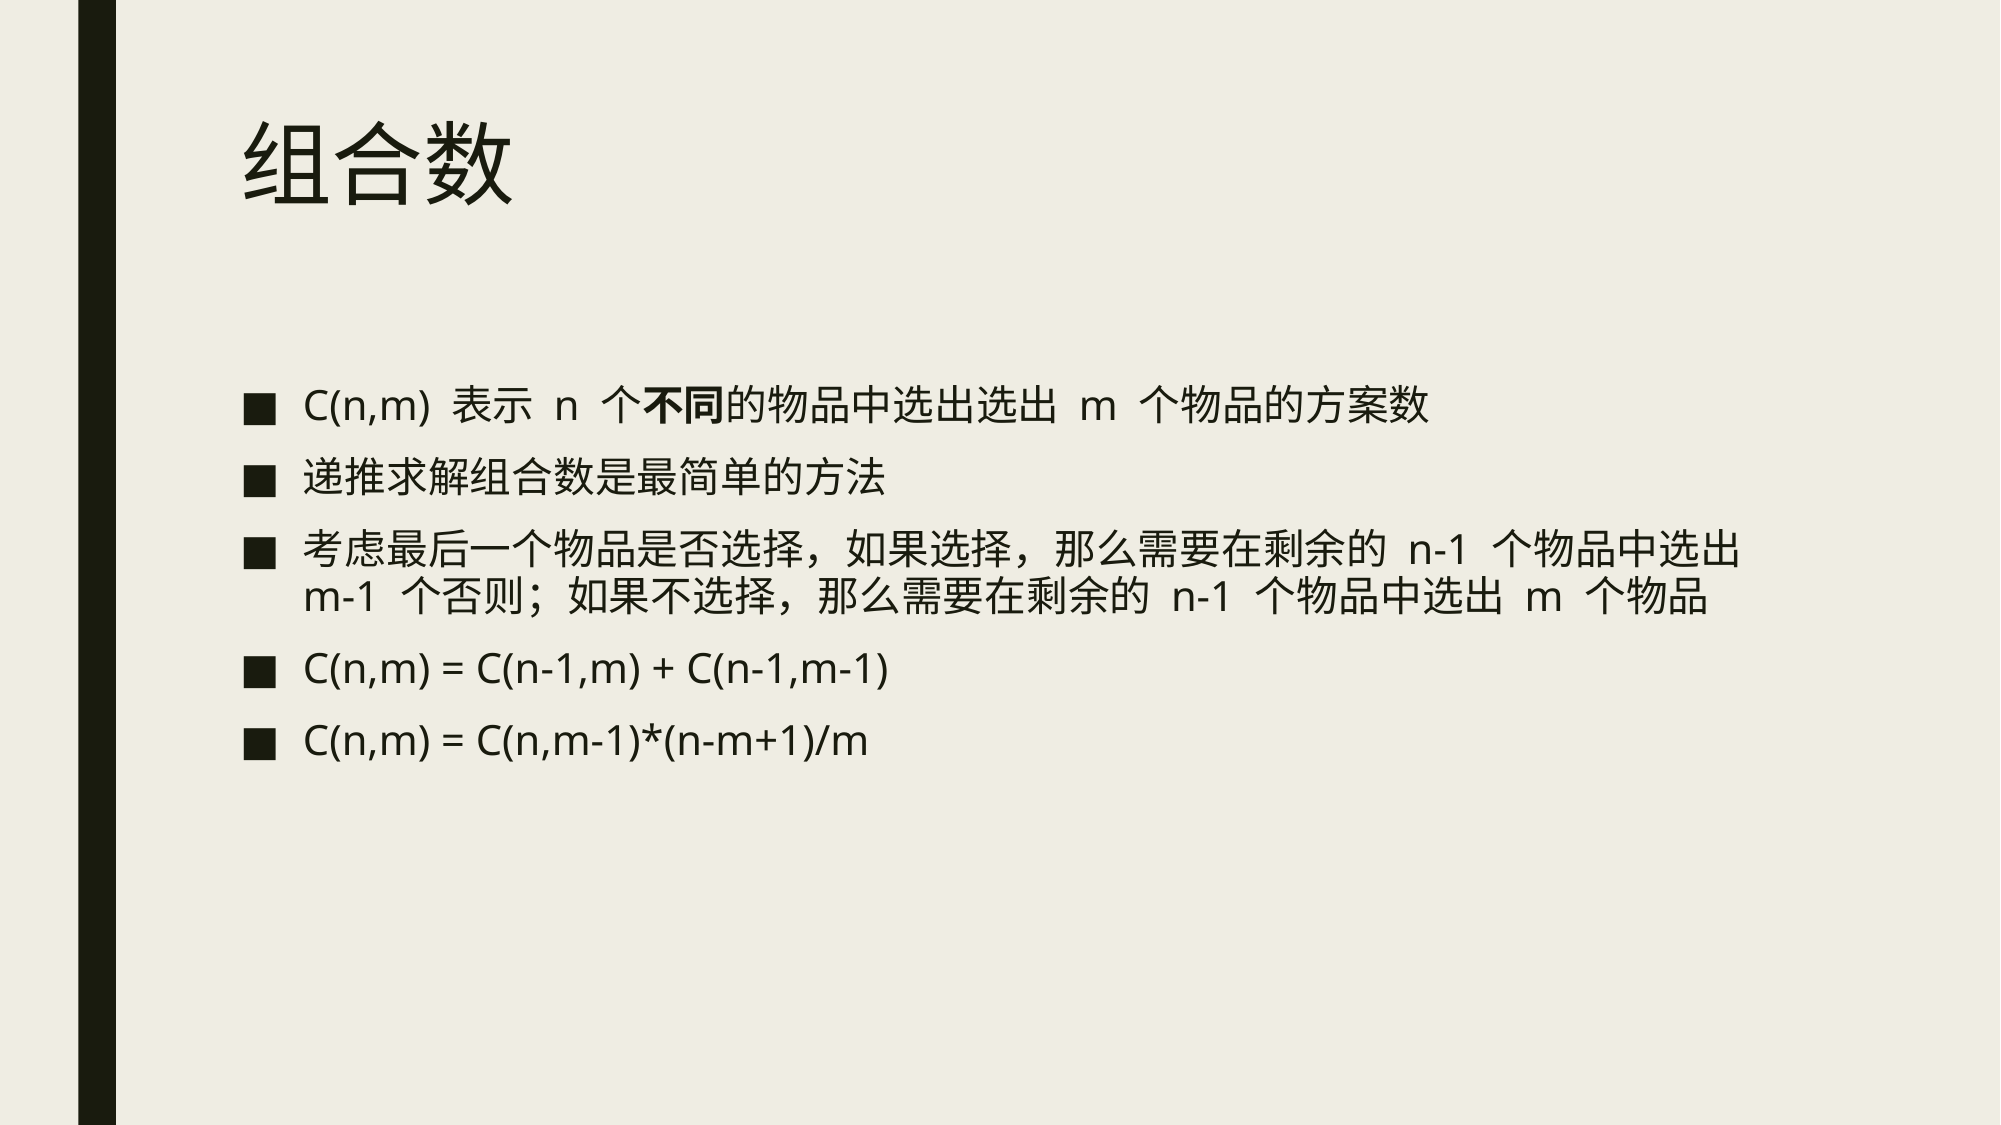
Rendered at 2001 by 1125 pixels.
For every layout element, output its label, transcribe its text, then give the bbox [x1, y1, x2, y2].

list C(n,m) 表示 n 个不同的物品中选出选出 m 个物品的方案数 递推求解组合数是最简单的方法 考虑最后一个物品是否选择，如果选择，那么需要在剩余的 n-1 个物品中选出 m-1 个否则；如果不选择，那么需要在剩余的 n-1 个物品中选出 m 个物品 C(n,m) = C(n-1,m) + C(n-1,m-1) C(n,m) = C(n,m-1)*(n-m+1)/m [225, 375, 1800, 963]
title 组合数 [225, 112, 1800, 357]
